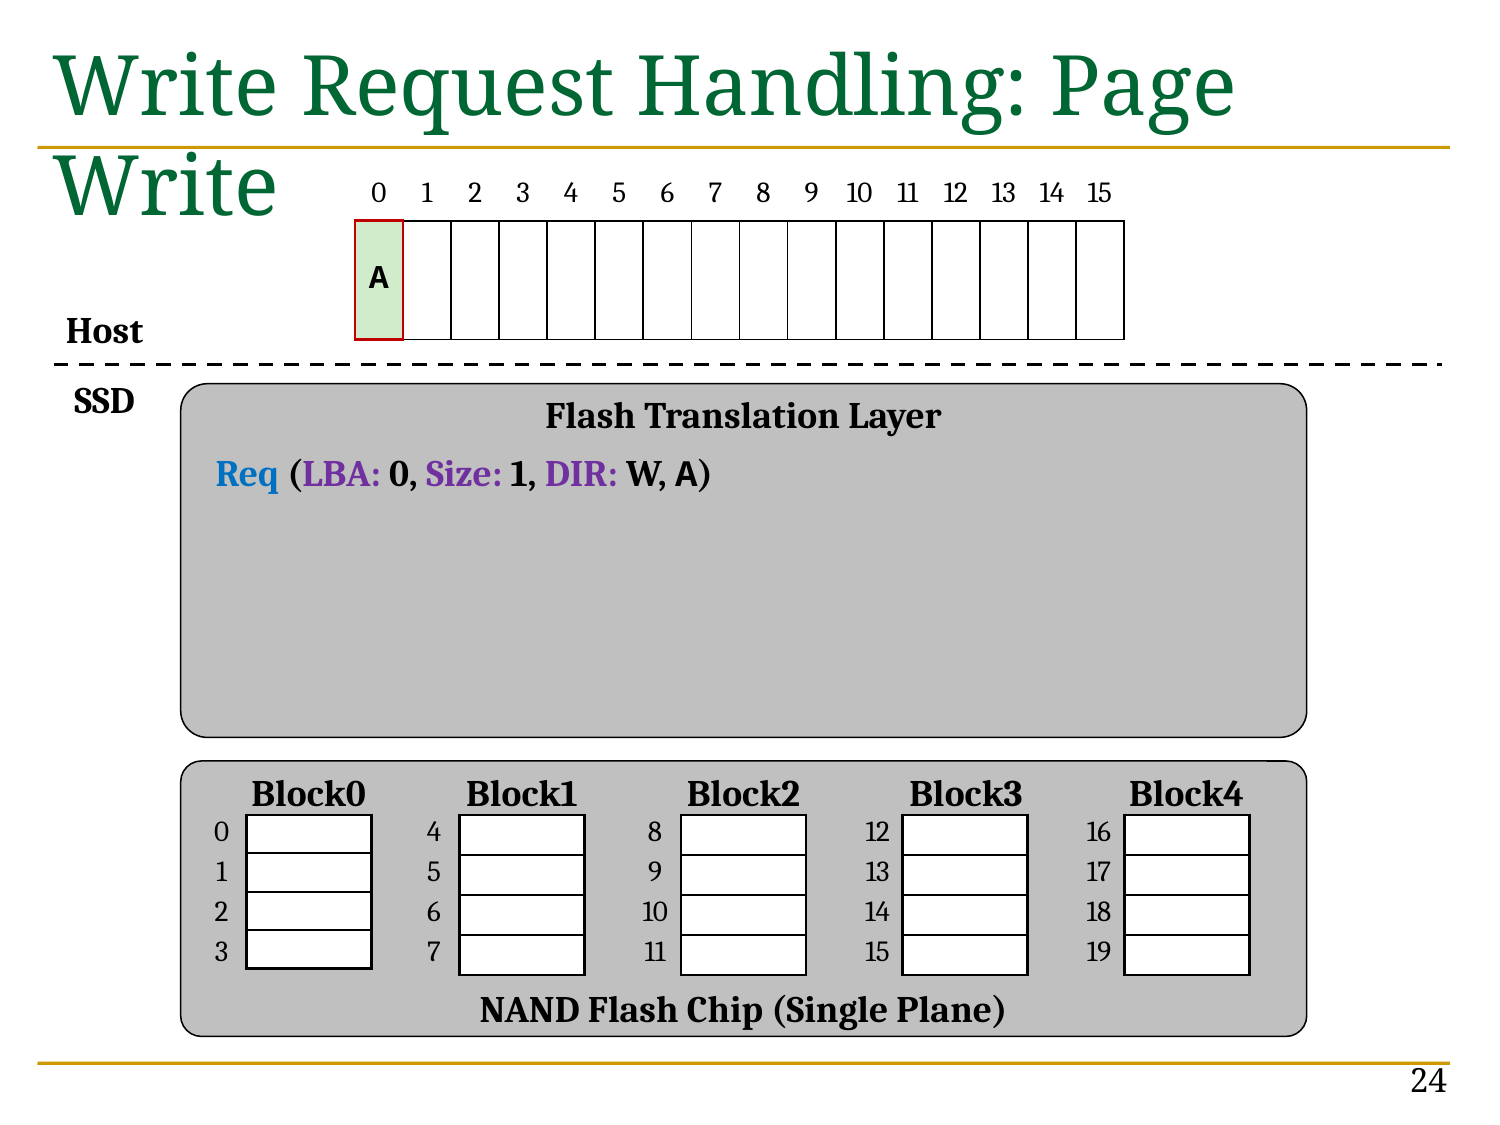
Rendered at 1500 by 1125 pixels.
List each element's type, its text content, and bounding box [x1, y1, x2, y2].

table_header 15 [1076, 165, 1124, 220]
table_cell [692, 222, 739, 339]
table_header [248, 822, 370, 852]
table_cell 2 [197, 895, 246, 935]
table_header 13 [980, 165, 1028, 220]
table_cell [500, 222, 546, 339]
table_cell [933, 222, 979, 339]
table_cell [596, 222, 642, 339]
table_cell [740, 222, 787, 339]
table_cell 7 [410, 935, 458, 975]
table_cell [885, 222, 931, 339]
table_cell 18 [1075, 895, 1123, 935]
table_cell 5 [410, 855, 458, 895]
table_header 8 [631, 815, 679, 855]
table_header 14 [1028, 165, 1076, 220]
table_cell [461, 896, 583, 934]
table_cell A [356, 222, 402, 338]
table_cell [404, 222, 450, 339]
table_header 8 [739, 165, 788, 220]
text_box Host [51, 298, 159, 358]
table_cell [981, 222, 1027, 339]
table_header 1 [403, 165, 451, 220]
table_cell [452, 222, 498, 339]
table_header 4 [547, 165, 595, 220]
table_header [904, 822, 1026, 854]
text_box Flash Translation Layer [180, 383, 1307, 738]
table_cell 15 [853, 935, 902, 975]
table_cell 10 [631, 895, 679, 935]
table_cell [682, 936, 805, 974]
table_cell [461, 856, 583, 894]
text_box Block0 [236, 761, 381, 822]
table_header 10 [836, 165, 884, 220]
table_cell 17 [1075, 855, 1123, 895]
table_header 3 [499, 165, 547, 220]
table_cell 6 [410, 895, 458, 935]
table_header 4 [410, 815, 458, 855]
table_header 12 [853, 815, 902, 855]
text_box Block4 [1114, 761, 1260, 822]
table_header 9 [788, 165, 836, 220]
table_header 0 [355, 165, 403, 219]
table_cell [904, 856, 1026, 894]
text_box Req (LBA: 0, Size: 1, DIR: W, A) [188, 442, 740, 502]
table_header [682, 822, 805, 854]
table_cell [904, 936, 1026, 974]
table_header 12 [932, 165, 980, 220]
table_cell [644, 222, 691, 339]
table_cell 14 [853, 895, 902, 935]
table_cell [682, 896, 805, 934]
table_cell [1126, 936, 1248, 974]
table_cell [1126, 856, 1248, 894]
table_cell [682, 856, 805, 894]
table_header [461, 822, 583, 854]
table_cell 13 [853, 855, 902, 895]
table_cell [1126, 896, 1248, 934]
table_cell [548, 222, 594, 339]
text_box Block3 [894, 761, 1038, 822]
title Write Request Handling: Page Write [37, 24, 1450, 200]
table_header 5 [595, 165, 643, 220]
slide_number 24 [1111, 1036, 1462, 1112]
table_cell 9 [631, 855, 679, 895]
table_cell [248, 854, 370, 891]
table_cell [248, 893, 370, 929]
table_header 11 [884, 165, 932, 220]
table_cell [1077, 222, 1123, 339]
table_cell 3 [197, 935, 246, 975]
table_cell 11 [631, 935, 679, 975]
table_header 16 [1075, 815, 1123, 855]
table_header 0 [197, 815, 246, 855]
table_cell [837, 222, 883, 339]
table_cell [904, 896, 1026, 934]
table_cell [248, 931, 370, 967]
table_cell [1029, 222, 1075, 339]
text_box NAND Flash Chip (Single Plane) [180, 760, 1307, 1037]
text_box Block1 [451, 761, 593, 822]
table_header [1126, 822, 1248, 854]
table_cell 19 [1075, 935, 1123, 975]
text_box Block2 [672, 761, 816, 822]
table_header 7 [691, 165, 739, 220]
text_box SSD [59, 373, 150, 428]
table_cell 1 [197, 855, 246, 895]
table_header 2 [451, 165, 499, 220]
table_cell [461, 936, 583, 974]
table_header 6 [643, 165, 691, 220]
table_cell [788, 222, 835, 339]
